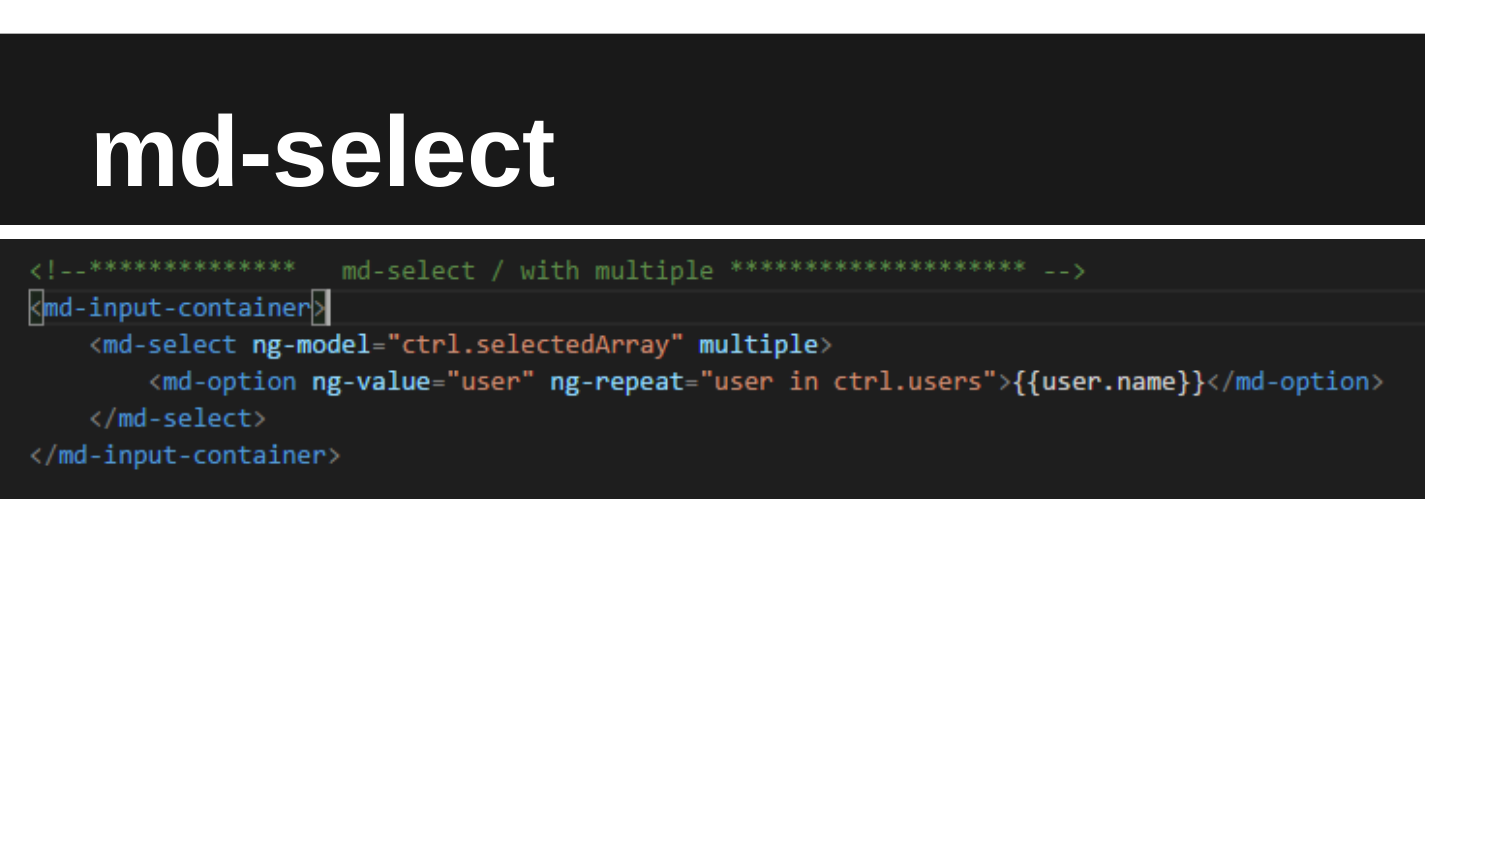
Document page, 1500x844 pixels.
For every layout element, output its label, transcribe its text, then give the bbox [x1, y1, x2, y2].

title md-select [75, 33, 1425, 221]
picture [0, 239, 1426, 500]
